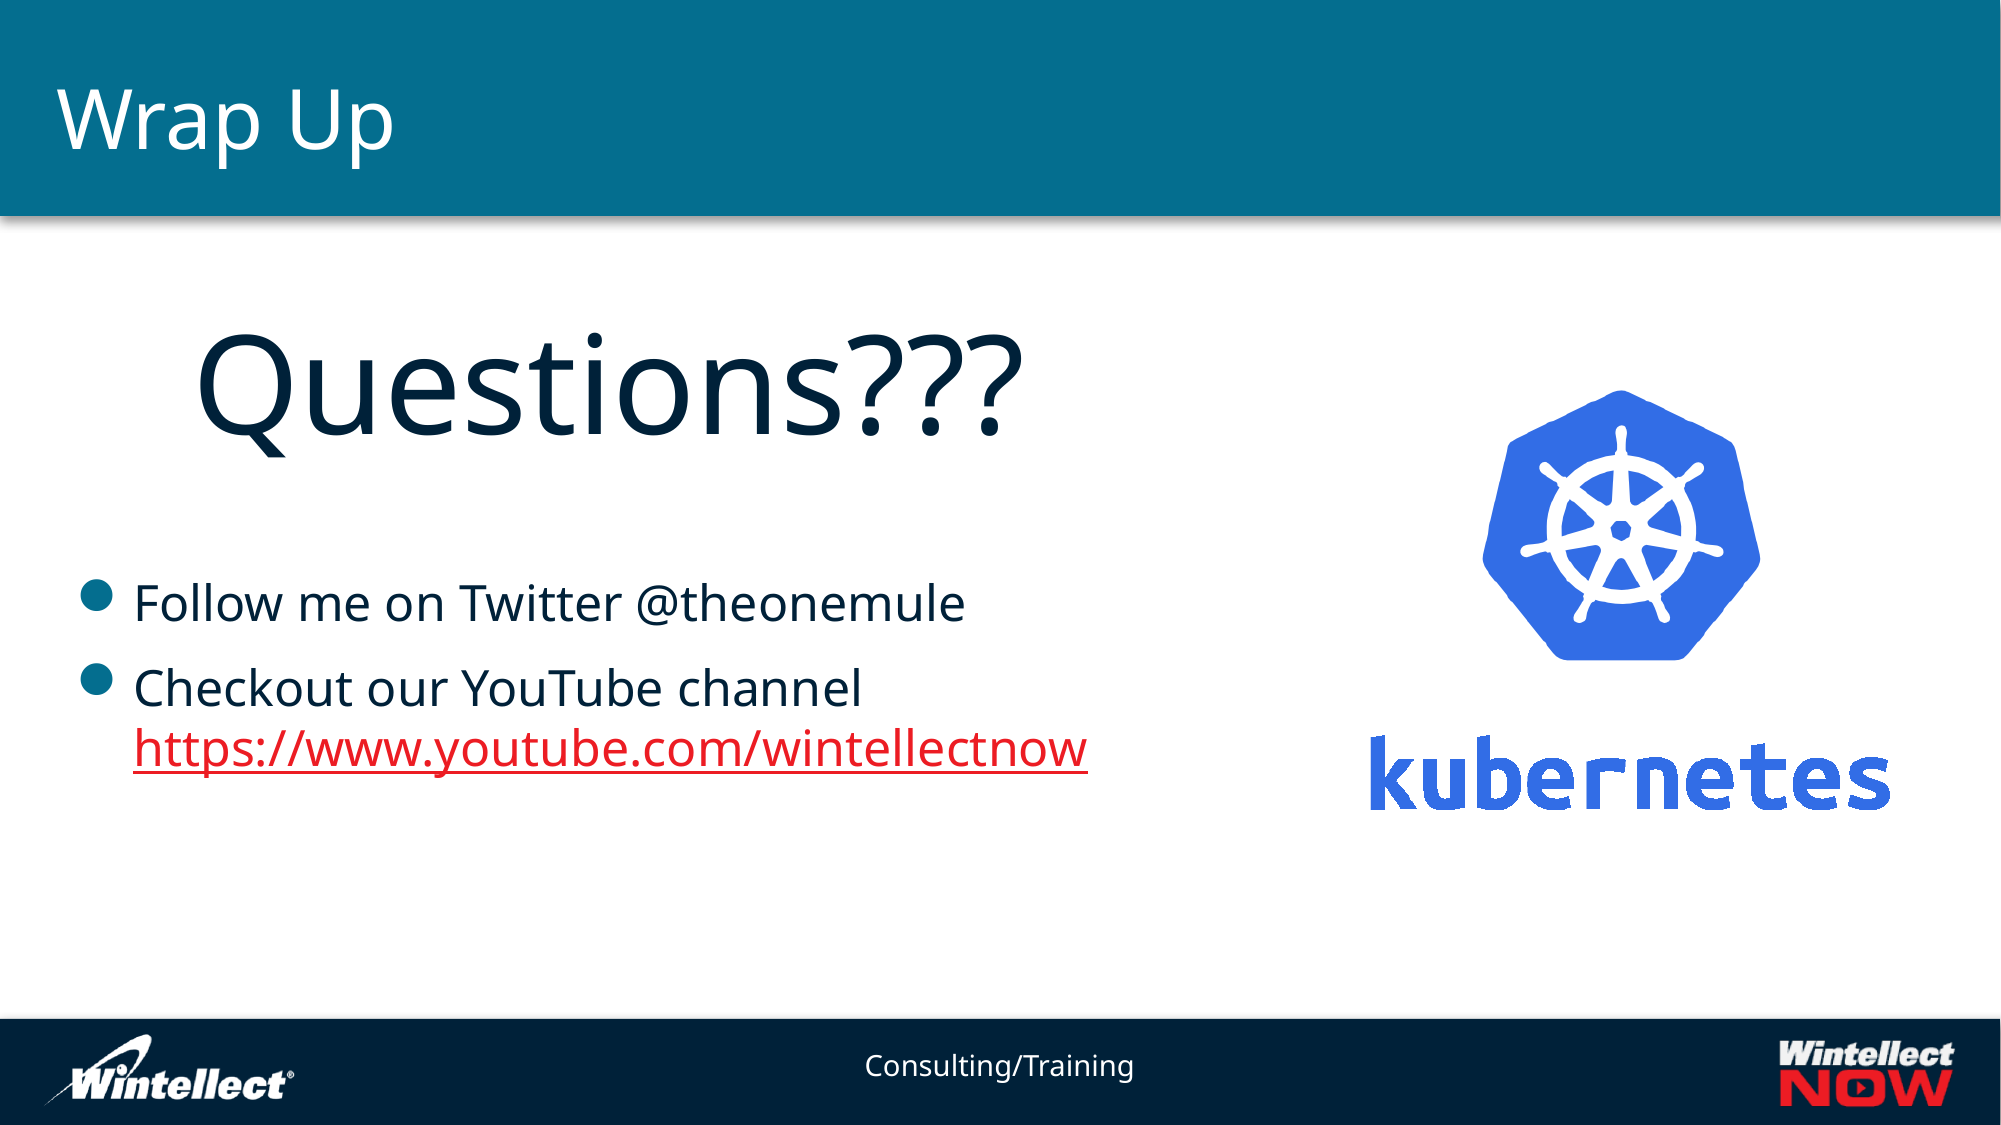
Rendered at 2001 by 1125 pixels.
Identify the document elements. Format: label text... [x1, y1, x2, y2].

title Wrap Up [41, 17, 1958, 215]
text_box Questions??? Follow me on Twitter @theonemule Checkout our YouTube channel https://www.youtube.com/wintellectnow [61, 289, 1157, 903]
picture [1777, 1034, 1958, 1109]
picture [1331, 381, 1921, 822]
picture [41, 1033, 295, 1107]
